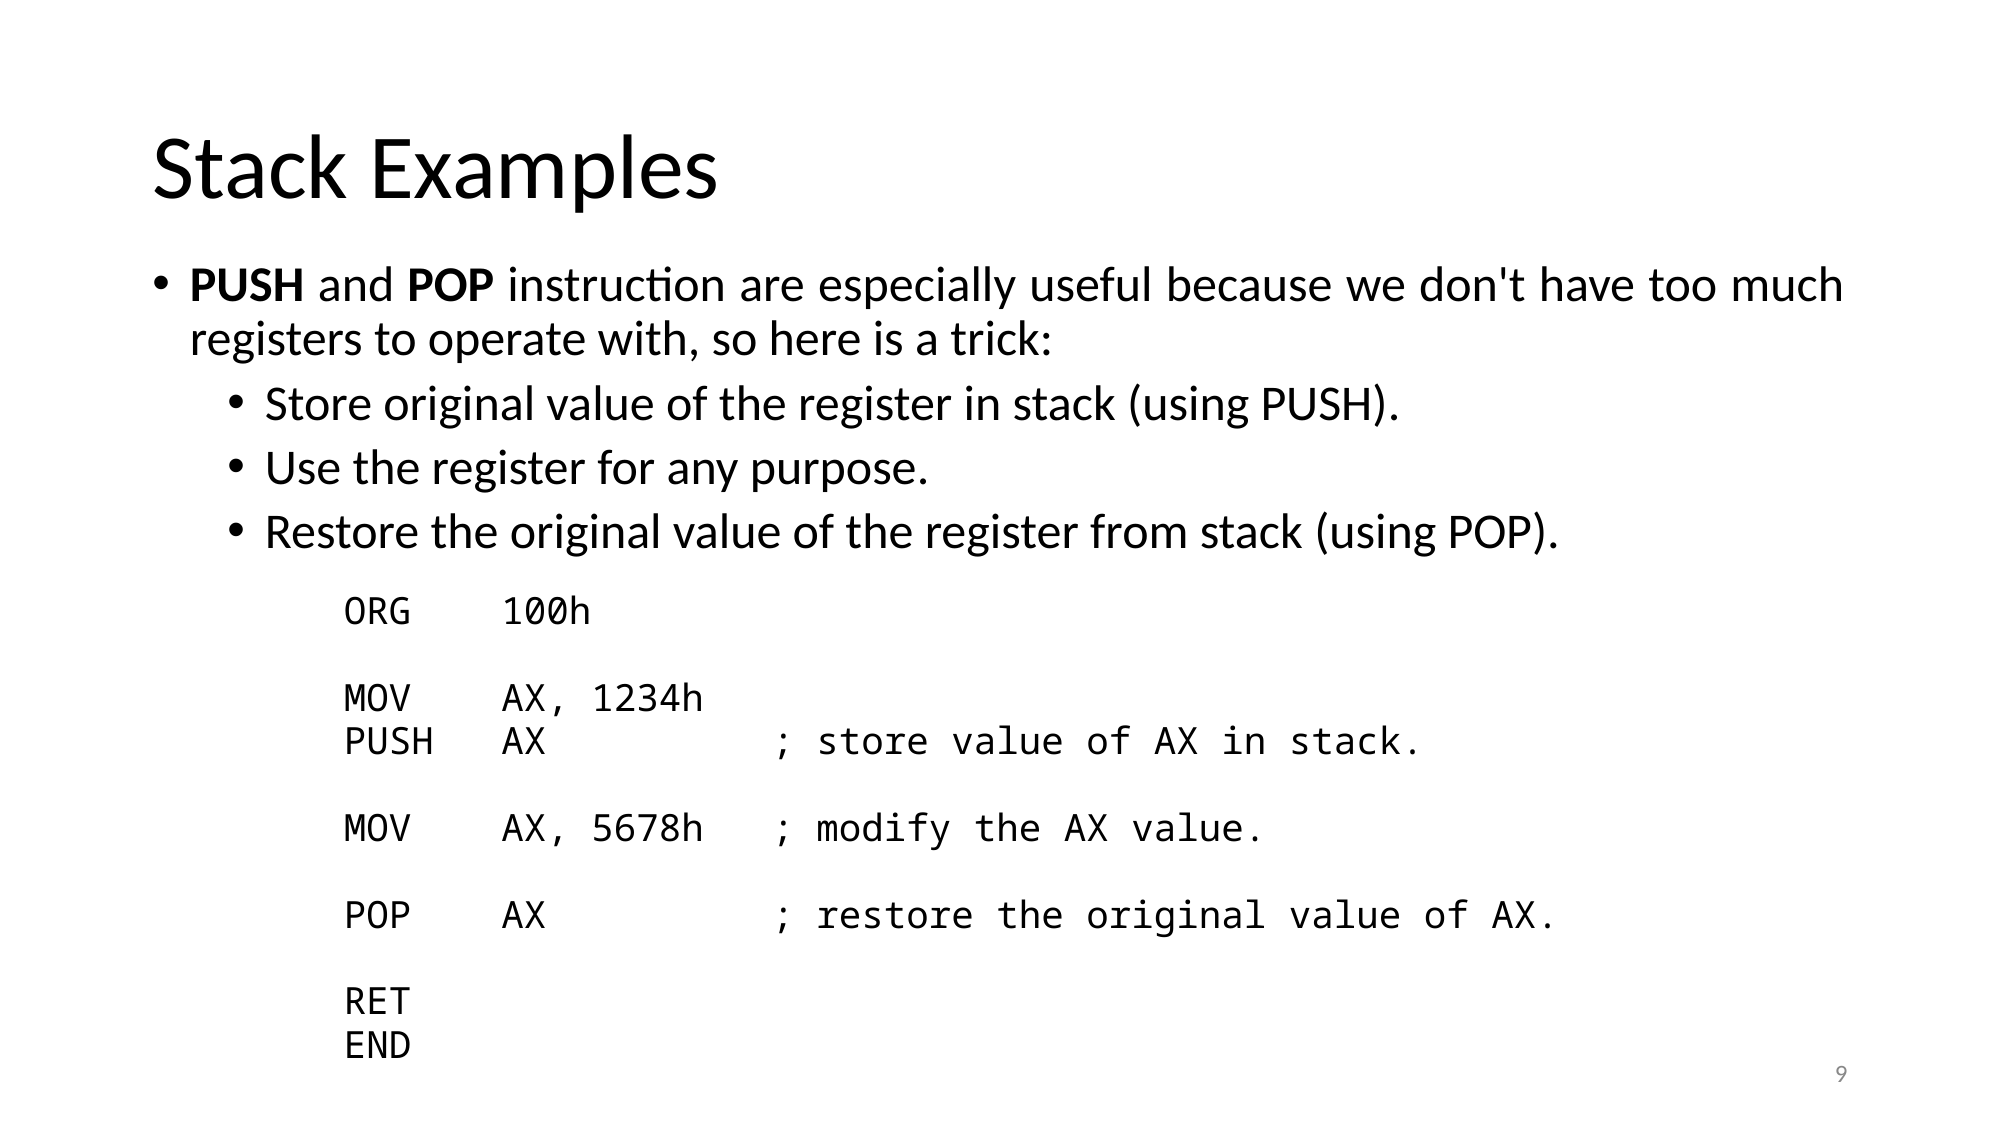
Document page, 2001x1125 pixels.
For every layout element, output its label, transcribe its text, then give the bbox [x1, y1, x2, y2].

title Stack Examples [137, 59, 1863, 278]
slide_number ‹#› [1800, 1042, 1863, 1103]
text_box ORG 100h MOV AX, 1234h PUSH AX ; store value of AX in stack. MOV AX, 5678h ; modify the AX value. POP AX ; restore the original value of AX. RET END [328, 599, 1800, 1125]
list PUSH and POP instruction are especially useful because we don't have too much registers to operate with, so here is a trick: Store original value of the register in stack (using PUSH). Use the register for any purpose. Restore the original value of the register from stack (using POP). [137, 251, 1860, 1057]
